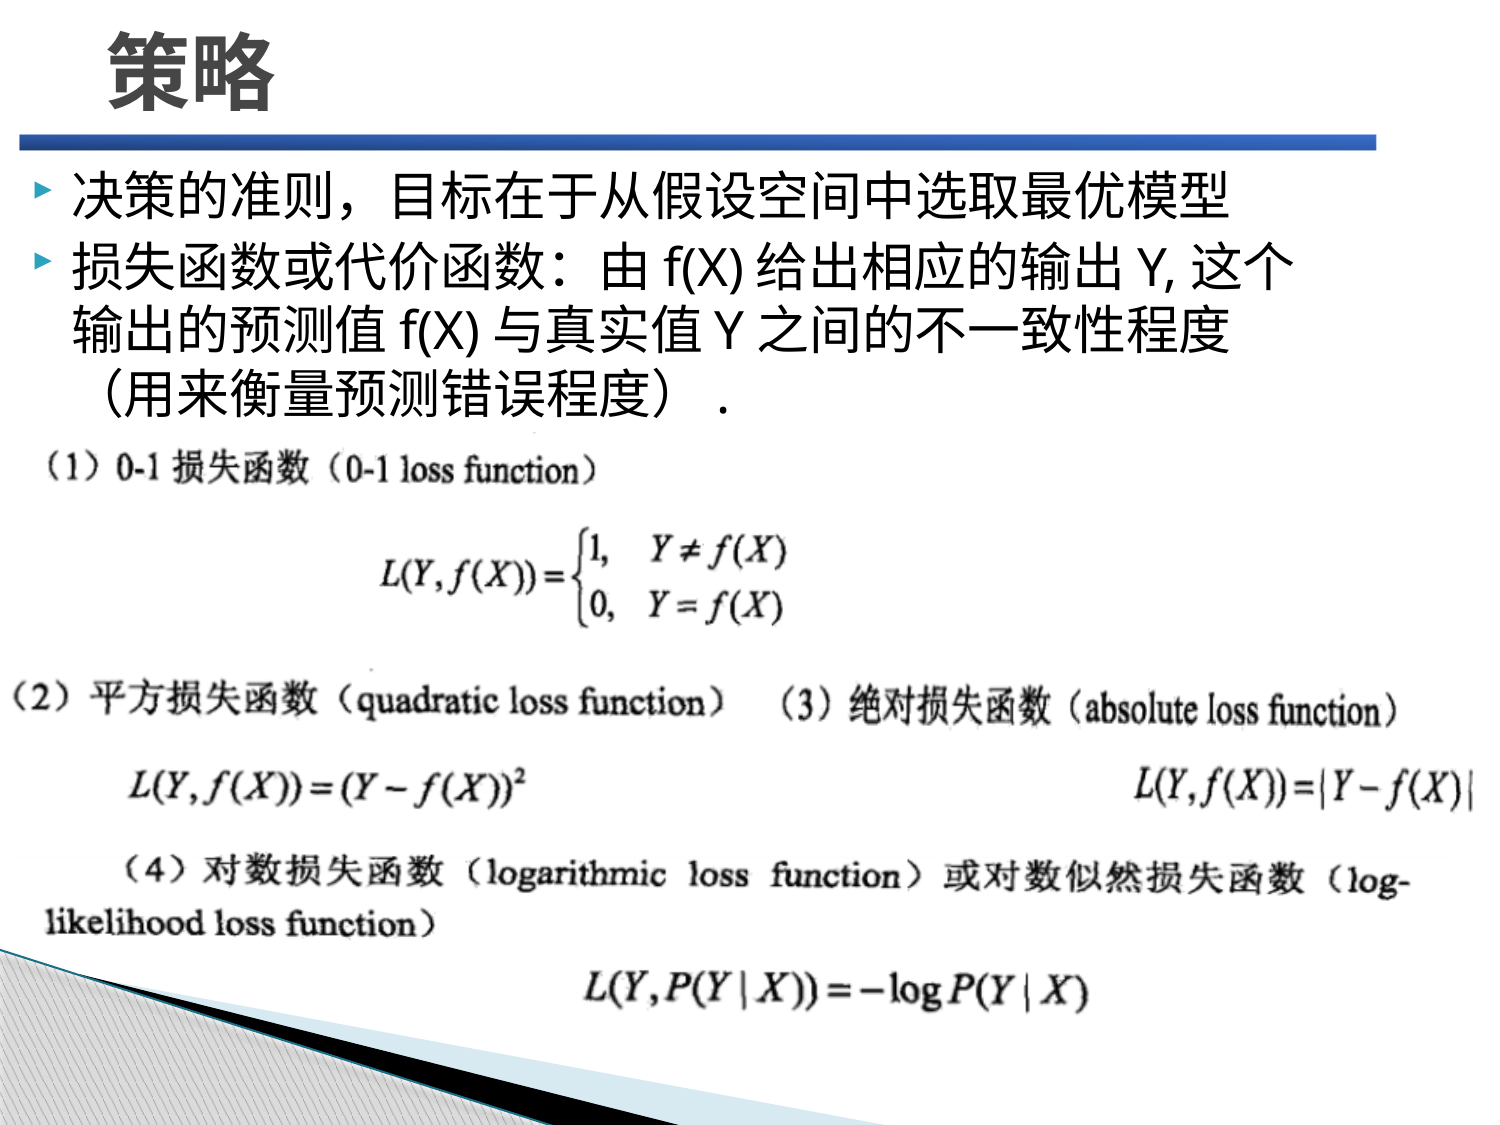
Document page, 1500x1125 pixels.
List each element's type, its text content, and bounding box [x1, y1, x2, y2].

list 决策的准则，目标在于从假设空间中选取最优模型 损失函数或代价函数：由f(X)给出相应的输出Y,这个输出的预测值f(X)与真实值Y之间的不一致性程度（用来衡量预测错误程度）. [0, 154, 1350, 433]
picture [14, 836, 1452, 1061]
picture [14, 110, 1389, 165]
picture [107, 751, 554, 817]
picture [0, 432, 1500, 831]
title 策略 [90, 0, 649, 110]
